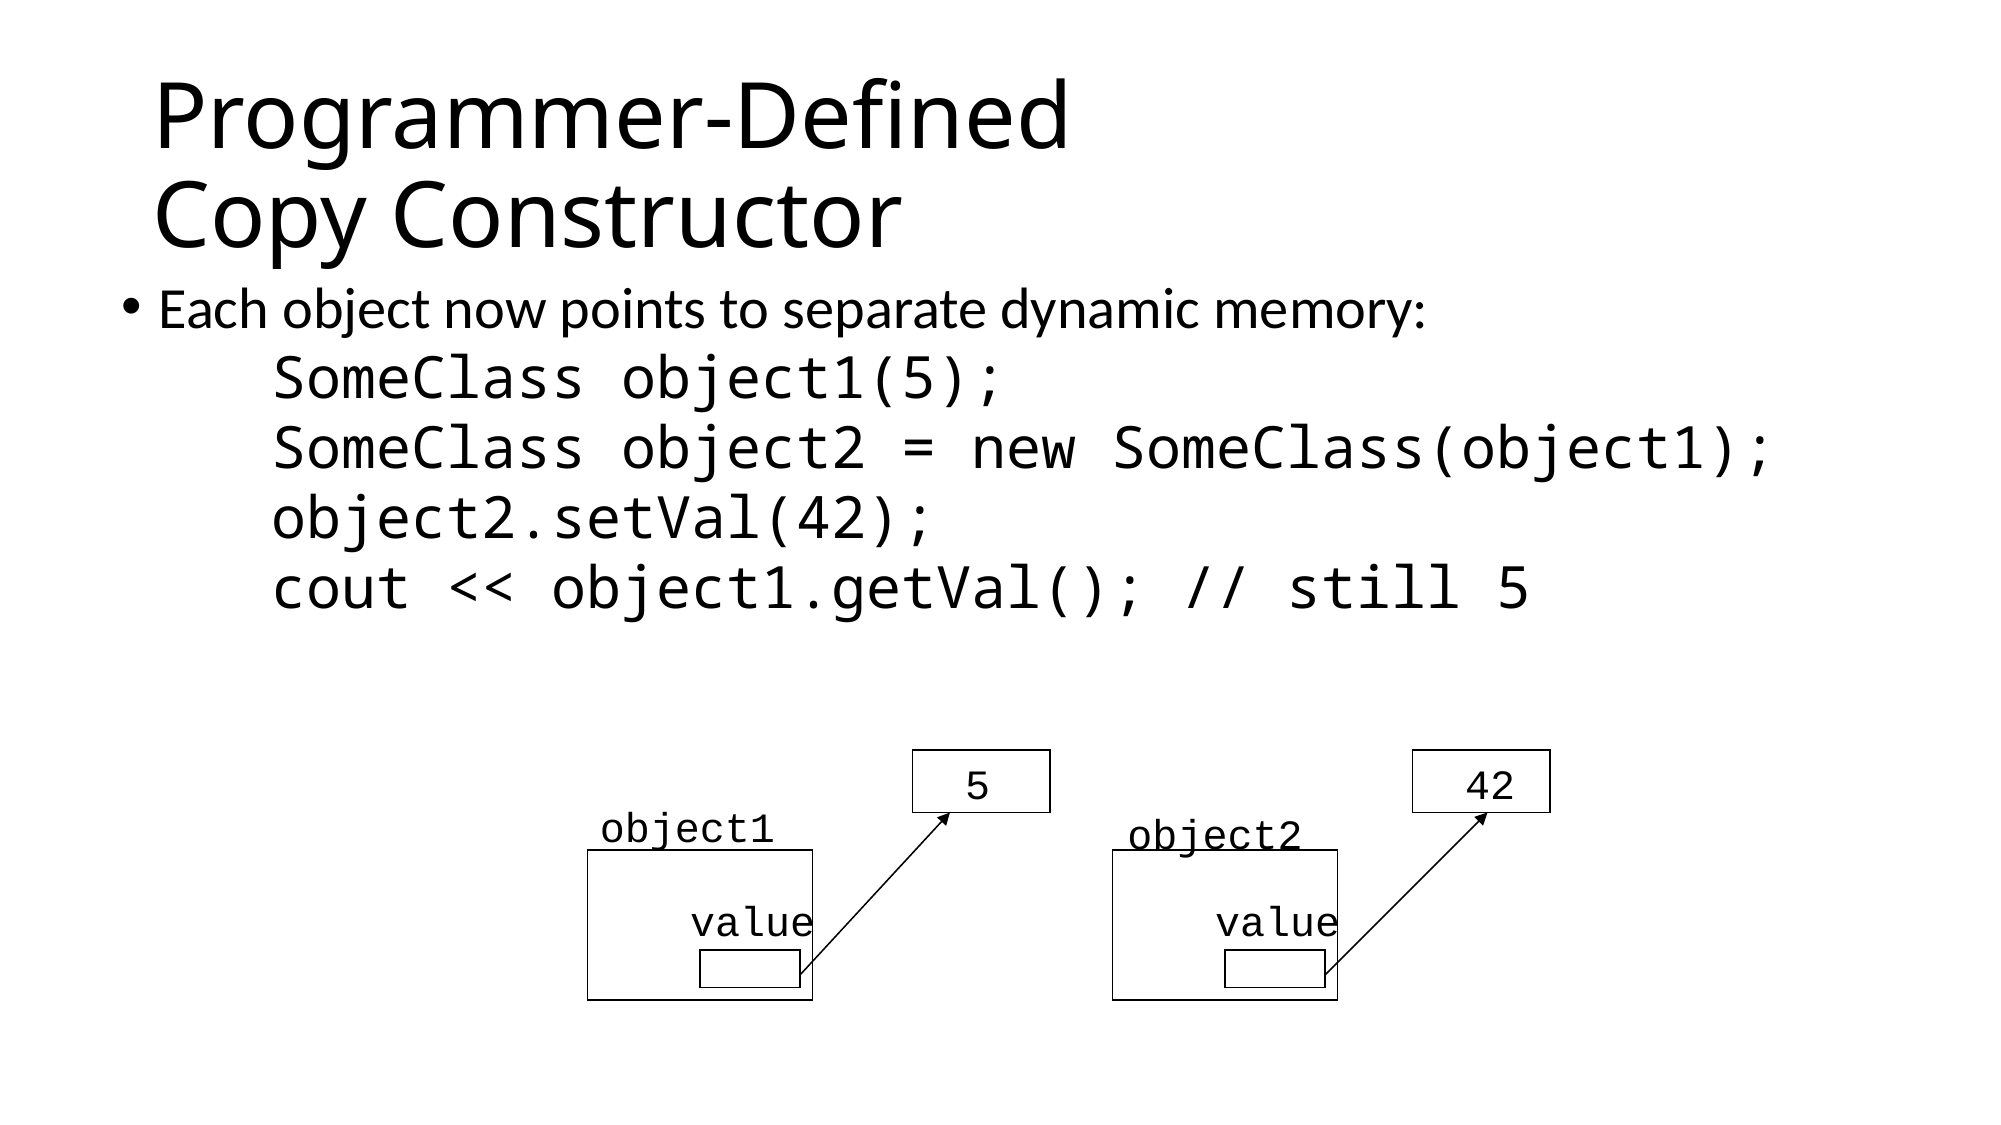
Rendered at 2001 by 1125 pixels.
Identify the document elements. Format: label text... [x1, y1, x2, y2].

text_box object1 [585, 793, 790, 858]
text_box [1324, 813, 1488, 976]
text_box [1412, 749, 1550, 813]
list Each object now points to separate dynamic memory: SomeClass object1(5); SomeClass object2 = new SomeClass(object1); object2.setVal(42); cout << object1.getVal(); // still 5 [106, 273, 1897, 888]
text_box [587, 849, 813, 1000]
text_box object2 [1112, 800, 1318, 865]
text_box [912, 749, 1050, 813]
text_box [699, 953, 800, 988]
title Programmer-Defined Copy Constructor [137, 59, 1863, 273]
text_box 5 [950, 750, 1005, 815]
text_box value [1200, 887, 1355, 953]
text_box [799, 812, 950, 976]
text_box value [675, 887, 830, 953]
text_box [1224, 953, 1325, 988]
text_box [1112, 849, 1338, 1000]
